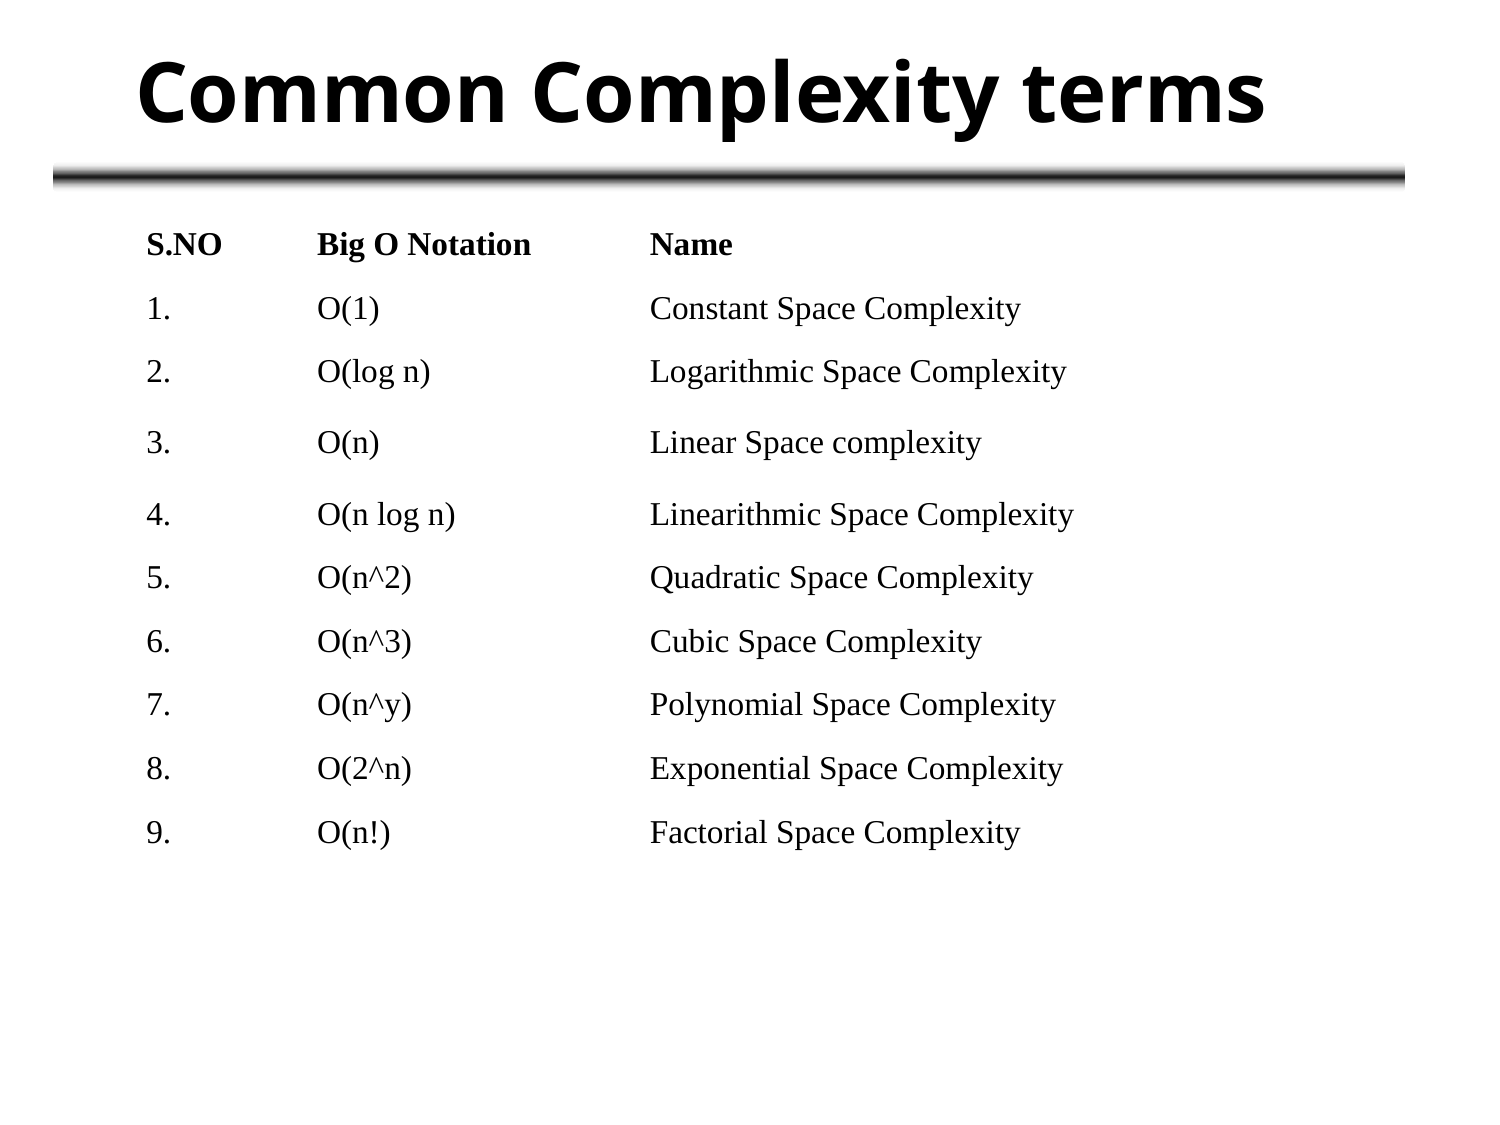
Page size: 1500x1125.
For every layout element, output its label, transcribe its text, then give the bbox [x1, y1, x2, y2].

table_cell O(n^y) [306, 673, 639, 736]
title Common Complexity terms [134, 39, 1413, 242]
table_cell Polynomial Space Complexity [639, 673, 1287, 736]
table_cell 1. [135, 276, 306, 340]
table_cell Exponential Space Complexity [639, 736, 1287, 800]
table_cell Constant Space Complexity [639, 276, 1287, 340]
table_cell O(n^2) [306, 546, 639, 609]
table_cell O(log n) [306, 340, 639, 403]
table_cell O(2^n) [306, 736, 639, 800]
table_cell 8. [135, 736, 306, 800]
table_cell 5. [135, 546, 306, 609]
picture [53, 162, 134, 192]
table_cell 9. [135, 800, 306, 864]
table_cell 3. [135, 403, 306, 482]
table_cell 2. [135, 340, 306, 403]
table_header Name [639, 212, 1287, 276]
table_cell O(n) [306, 403, 639, 482]
table_cell O(n log n) [306, 482, 639, 546]
table_cell Logarithmic Space Complexity [639, 340, 1287, 403]
table_cell Cubic Space Complexity [639, 609, 1287, 673]
table_cell Factorial Space Complexity [639, 800, 1287, 864]
table_cell 7. [135, 673, 306, 736]
table_cell 4. [135, 482, 306, 546]
table_cell O(n^3) [306, 609, 639, 673]
table_cell Linearithmic Space Complexity [639, 482, 1287, 546]
table_cell Quadratic Space Complexity [639, 546, 1287, 609]
table_header Big O Notation [306, 212, 639, 276]
table_cell Linear Space complexity [639, 403, 1287, 482]
table_cell 6. [135, 609, 306, 673]
table_cell O(n!) [306, 800, 639, 864]
table_header S.NO [135, 212, 306, 276]
table_cell O(1) [306, 276, 639, 340]
